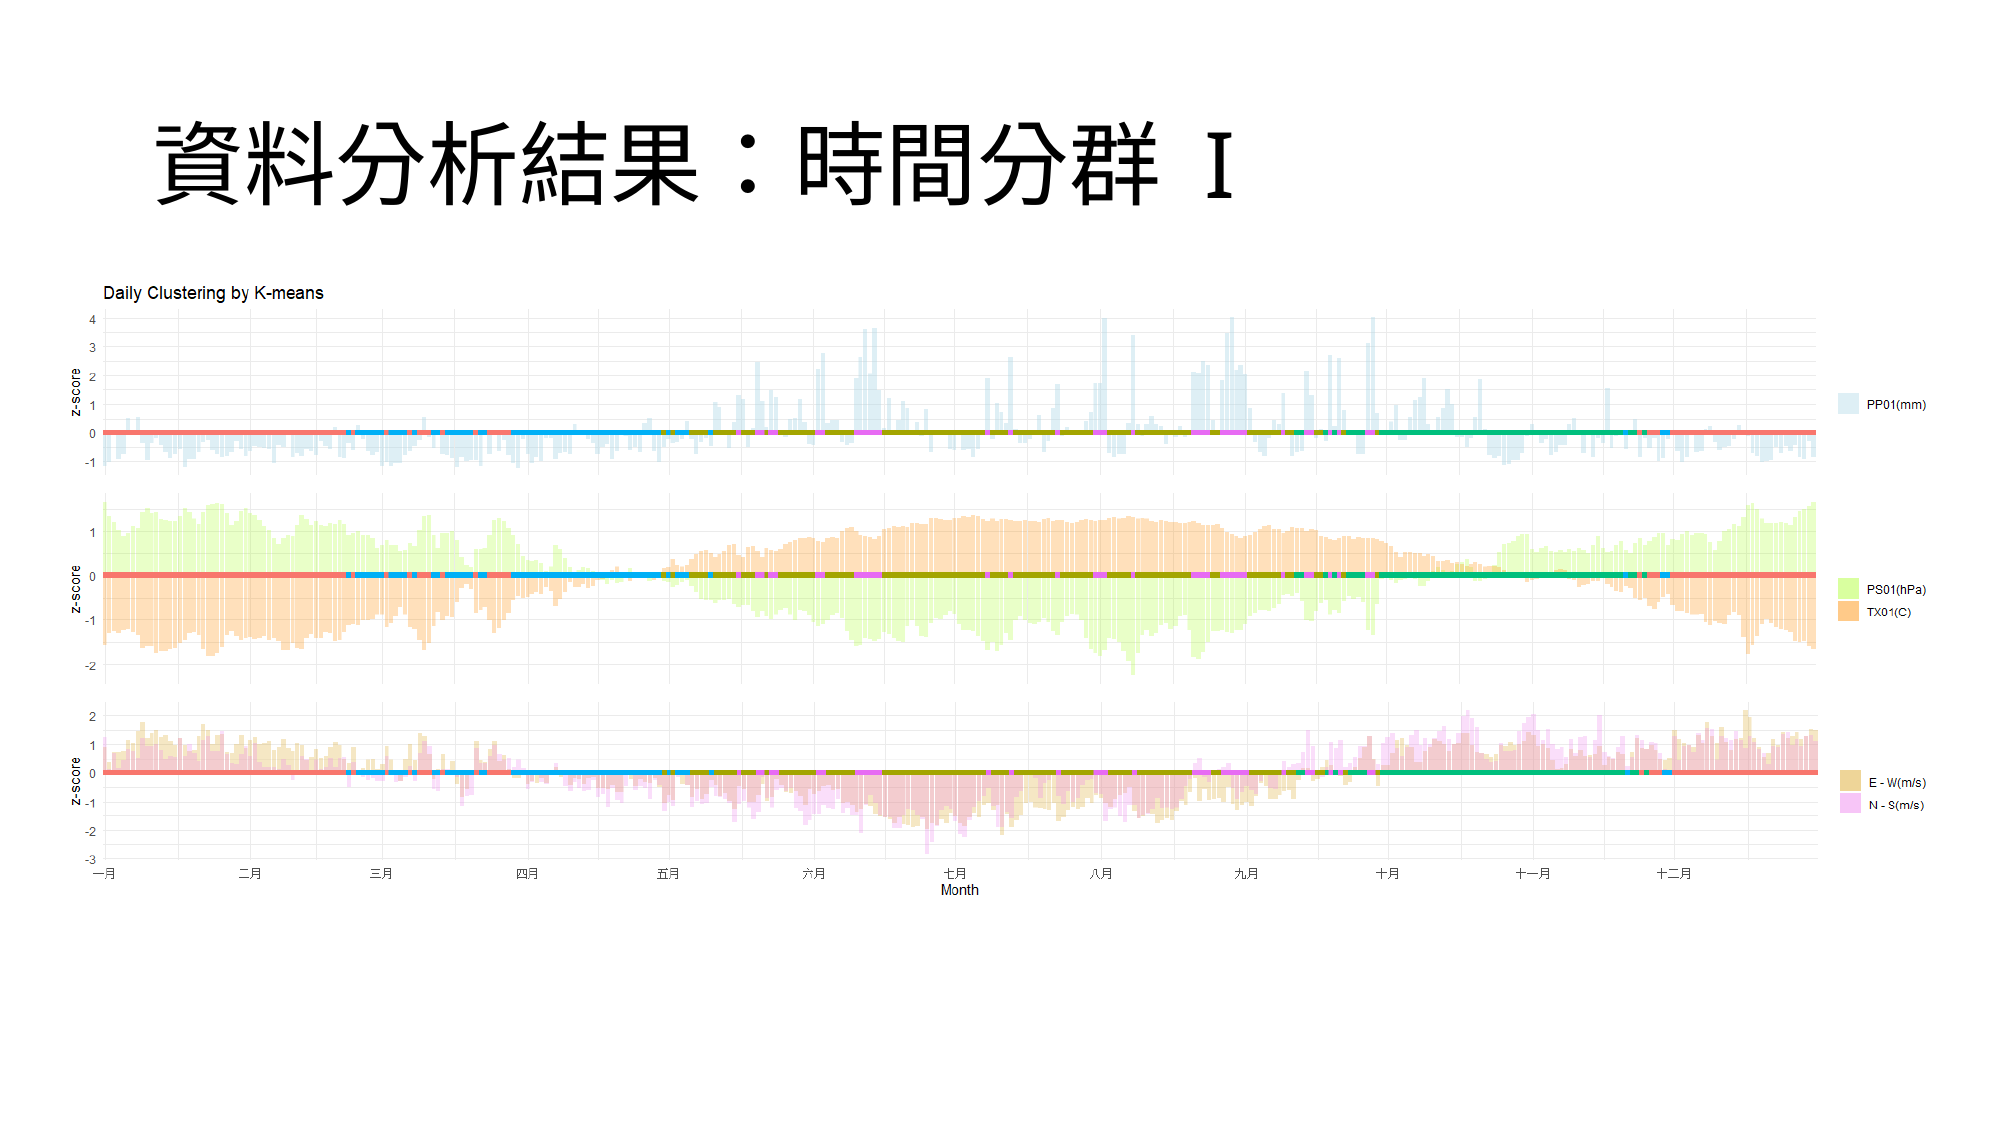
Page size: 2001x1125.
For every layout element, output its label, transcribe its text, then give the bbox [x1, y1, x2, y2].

picture [60, 277, 1940, 904]
title 資料分析結果：時間分群 I [137, 59, 1863, 277]
